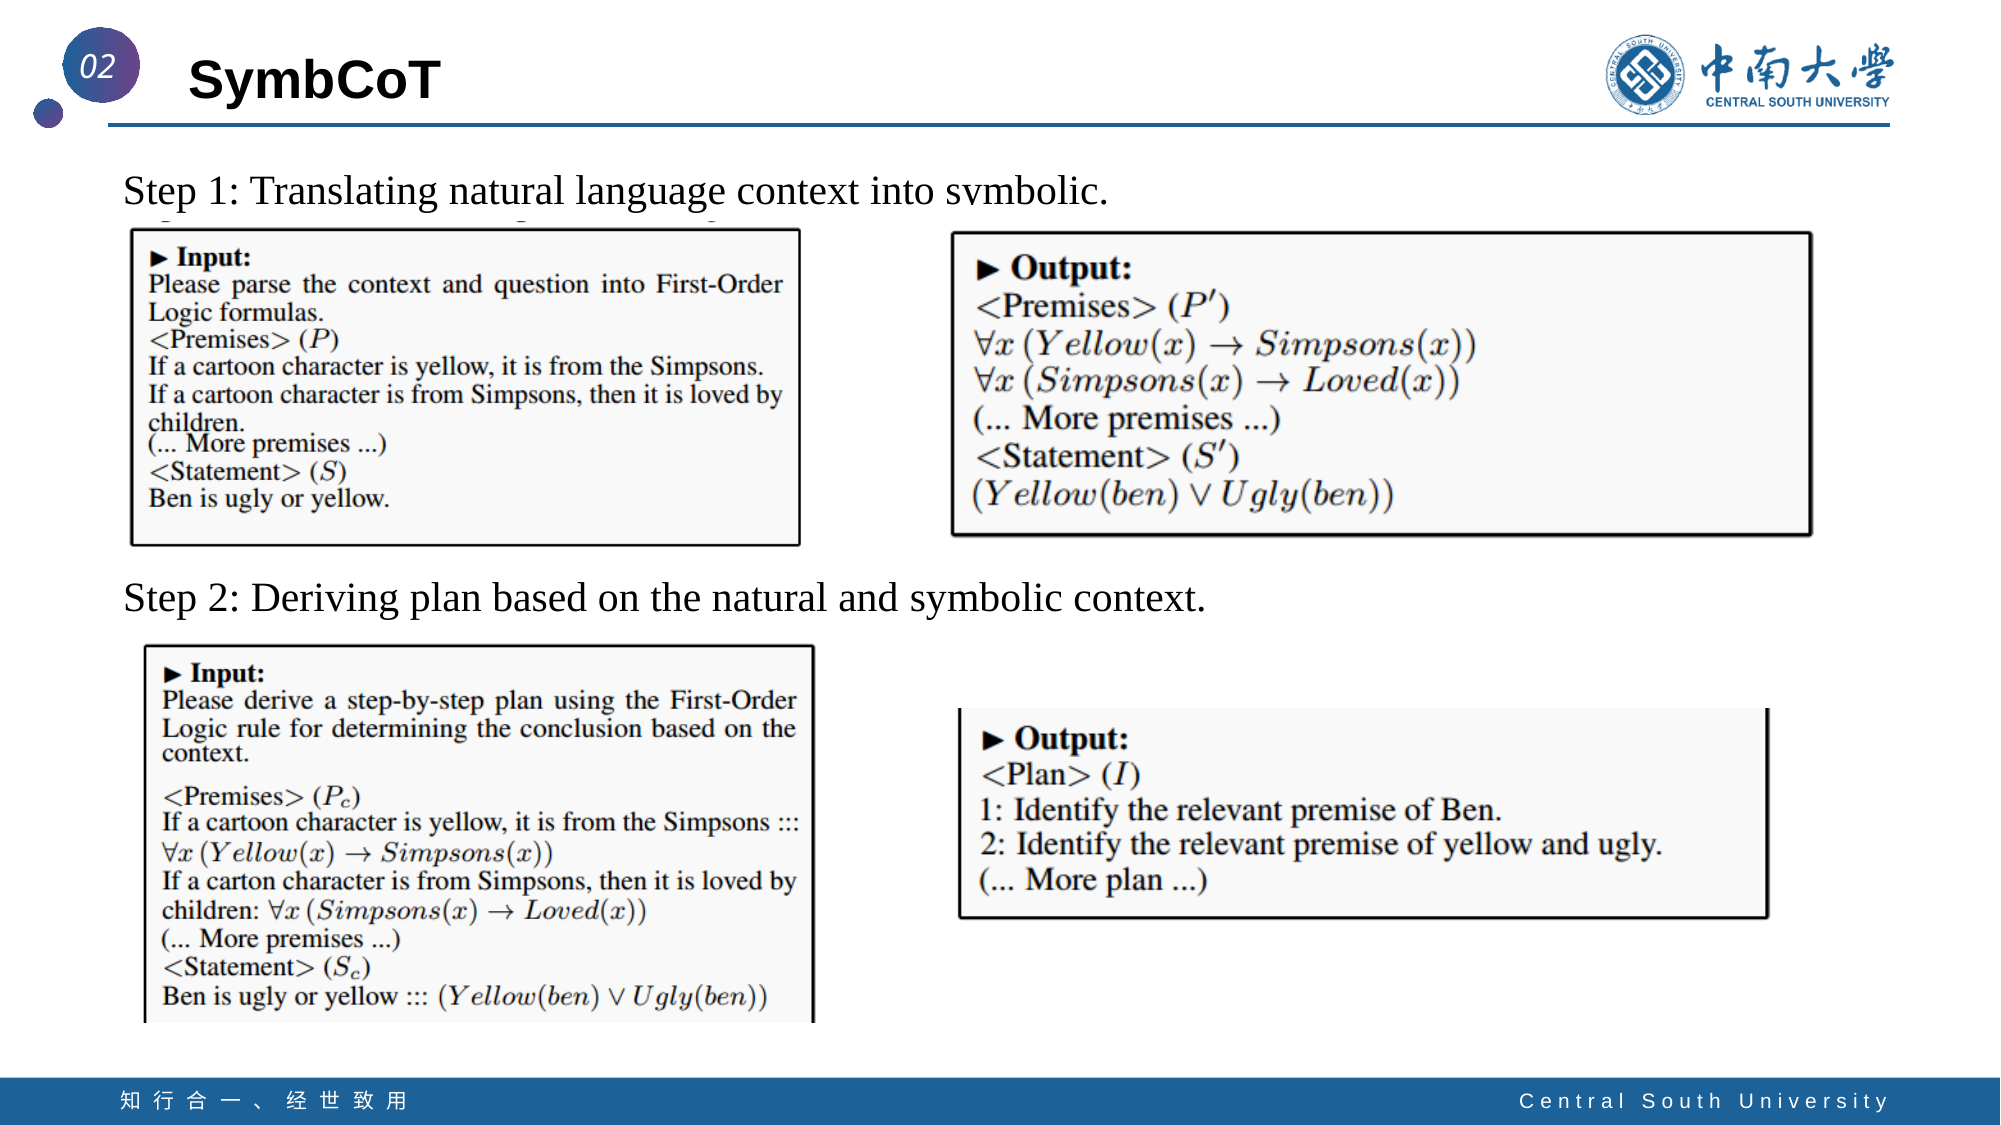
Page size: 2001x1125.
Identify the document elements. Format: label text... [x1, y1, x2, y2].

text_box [33, 26, 153, 128]
text_box [0, 1077, 2000, 1125]
text_box Central South University [1504, 1080, 1902, 1120]
picture [1595, 28, 1907, 121]
picture [108, 221, 865, 598]
text_box Step 1: Translating natural language context into symbolic. [108, 155, 1437, 221]
picture [915, 205, 1840, 563]
text_box SymbCoT [158, 0, 1343, 118]
text_box Step 2: Deriving plan based on the natural and symbolic context. [108, 562, 1540, 628]
text_box 知行合一、经世致用 [105, 1080, 423, 1120]
picture [108, 641, 836, 1023]
picture [915, 708, 1795, 932]
